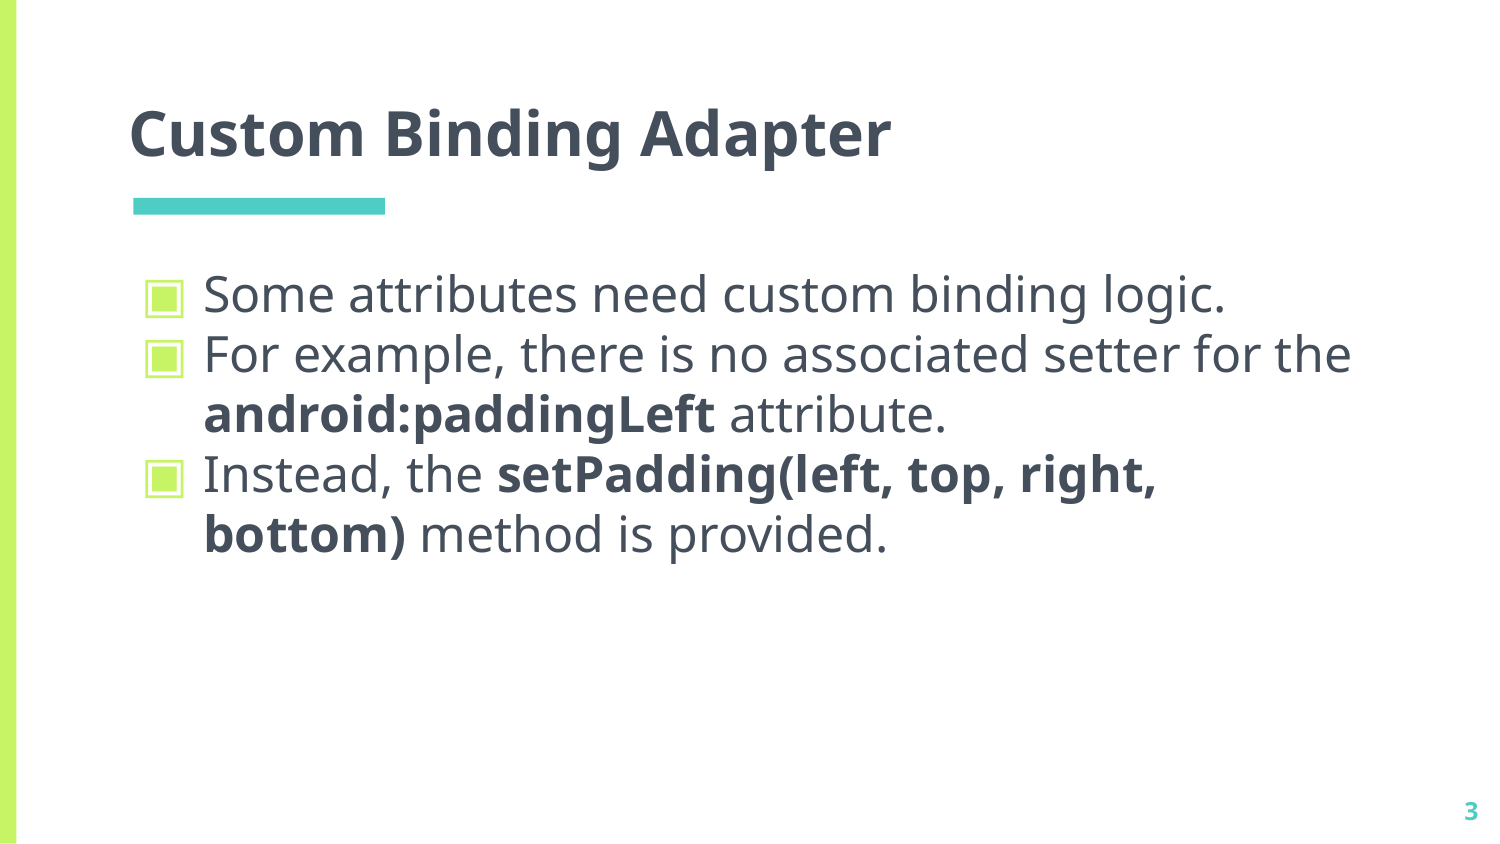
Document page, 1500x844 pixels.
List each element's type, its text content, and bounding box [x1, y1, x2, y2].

title Custom Binding Adapter [113, 24, 1387, 184]
slide_number 3 [1403, 780, 1494, 832]
list Some attributes need custom binding logic. For example, there is no associated setter for the android:paddingLeft attribute. Instead, the setPadding(left, top, right, bottom) method is provided. [113, 247, 1387, 719]
